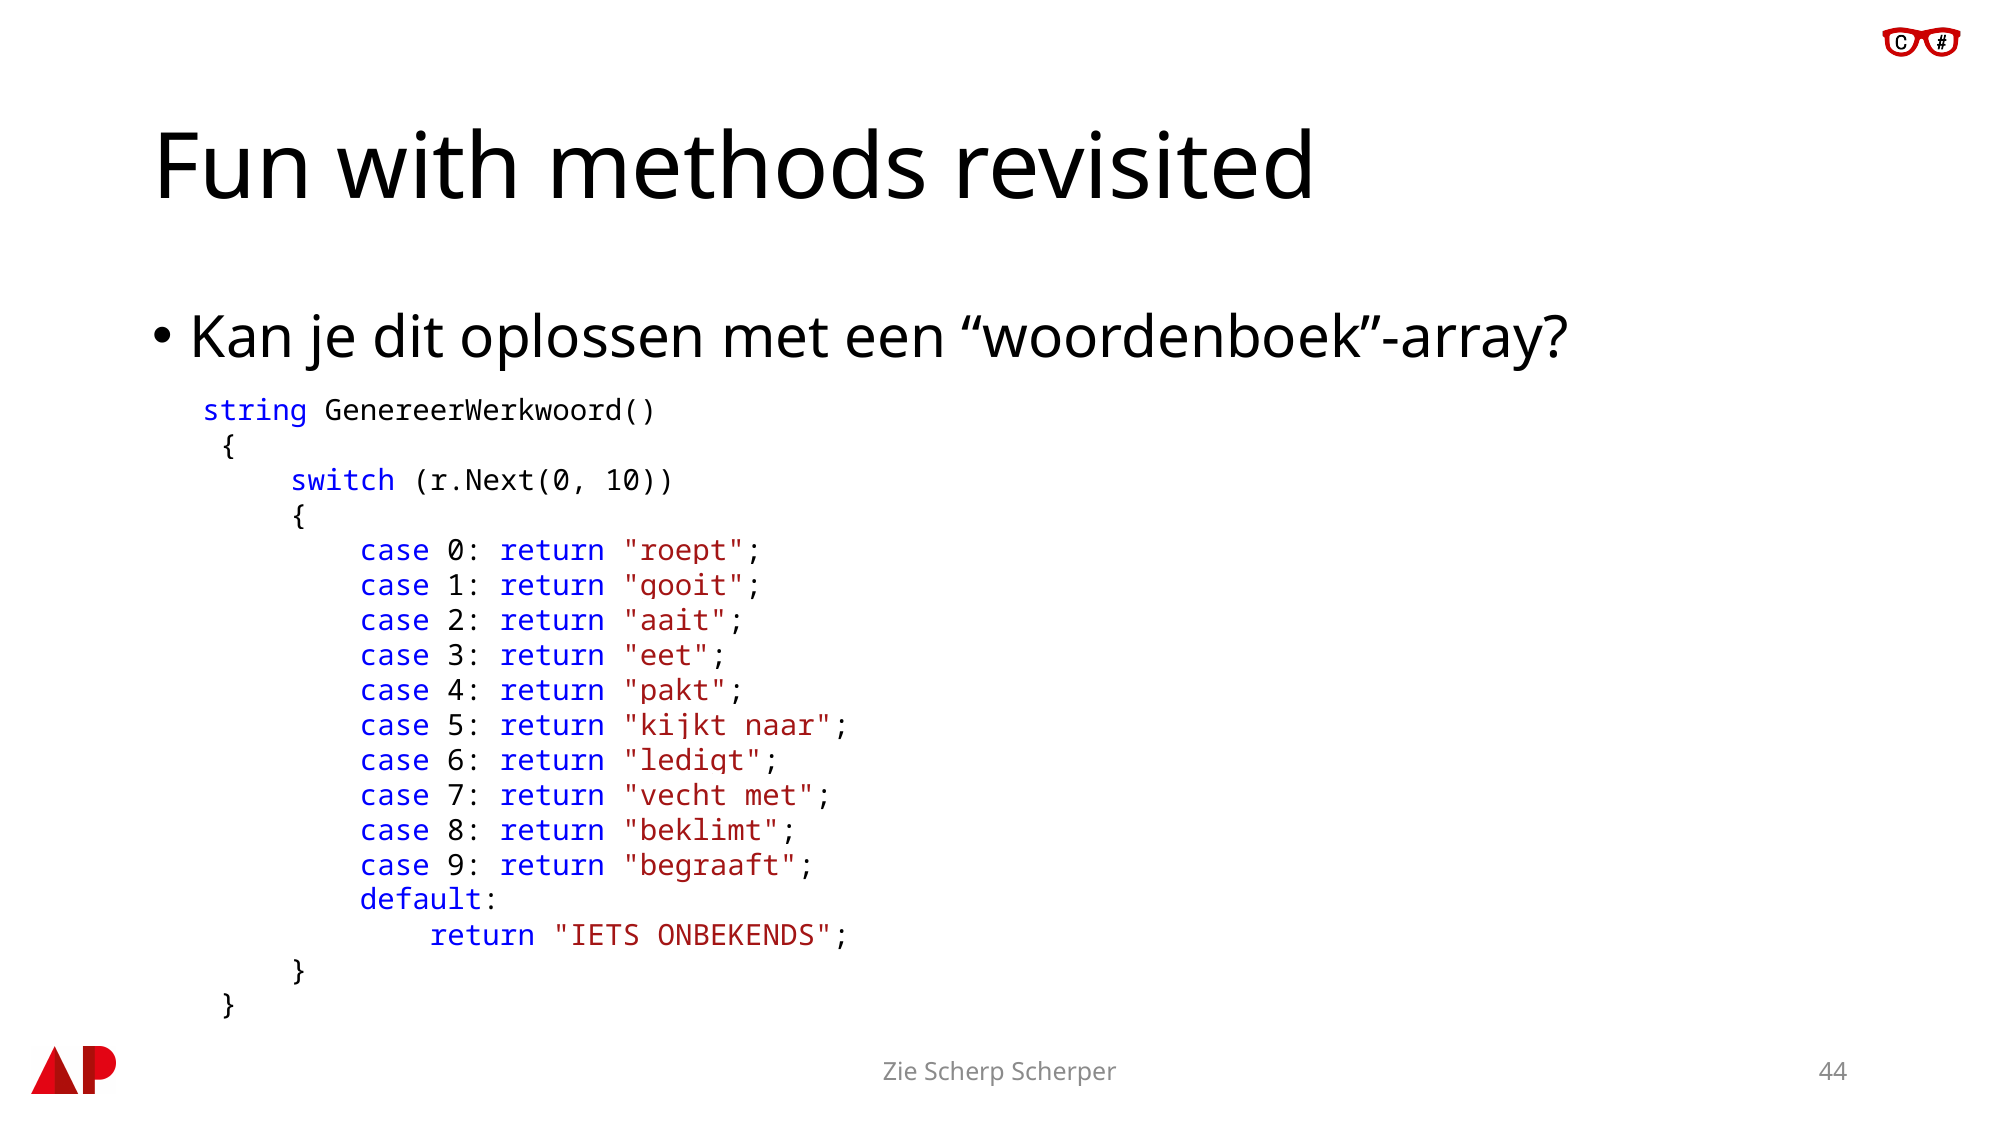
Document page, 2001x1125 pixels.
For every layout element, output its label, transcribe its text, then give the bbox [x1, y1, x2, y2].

picture [1879, 0, 1964, 85]
footer Zie Scherp Scherper [662, 1042, 1338, 1103]
title Fun with methods revisited [137, 59, 1863, 278]
list Kan je dit oplossen met een “woordenboek”-array? [137, 299, 1863, 1014]
slide_number 44 [1412, 1042, 1863, 1103]
text_box string GenereerWerkwoord() { switch (r.Next(0, 10)) { case 0: return "roept"; case 1: return "gooit"; case 2: return "aait"; case 3: return "eet"; case 4: return "pakt"; case 5: return "kijkt naar"; case 6: return "ledigt"; case 7: return "vecht met"; case 8: return "beklimt"; case 9: return "begraaft"; default: return "IETS ONBEKENDS"; } } [65, 384, 1066, 1029]
picture [31, 1046, 116, 1094]
